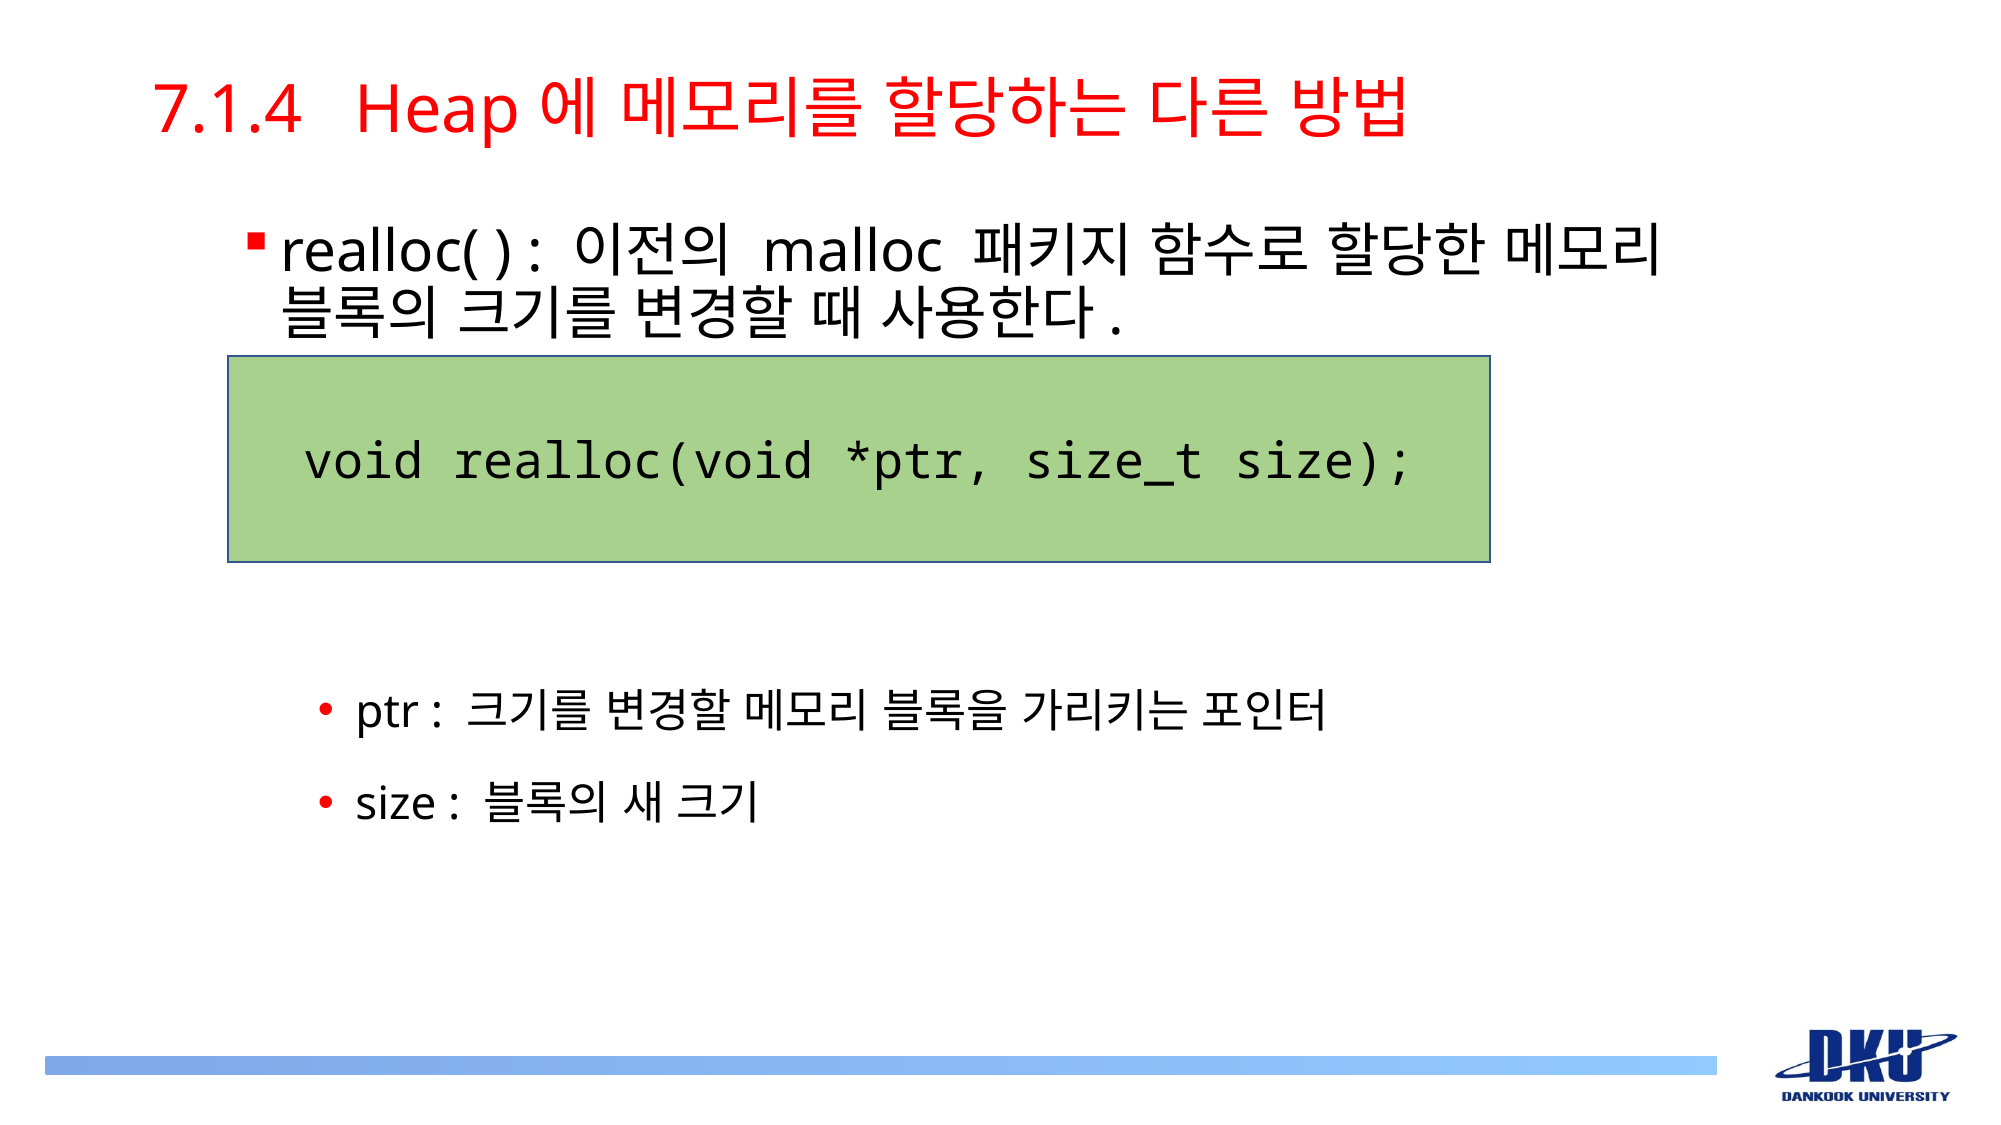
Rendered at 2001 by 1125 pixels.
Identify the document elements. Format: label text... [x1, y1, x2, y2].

text_box void realloc(void *ptr, size_t size); [288, 421, 1429, 497]
text_box [227, 355, 1491, 563]
picture [1769, 1021, 1970, 1108]
list realloc( ) : 이전의 malloc 패키지 함수로 할당한 메모리 블록의 크기를 변경할 때 사용한다. ptr : 크기를 변경할 메모리 블록을 가리키는 포인터 size : 블록의 새 크기 [227, 213, 1773, 961]
table_header 7.1.4 Heap에 메모리를 할당하는 다른 방법 [137, 48, 1862, 150]
text_box [45, 1056, 1718, 1075]
